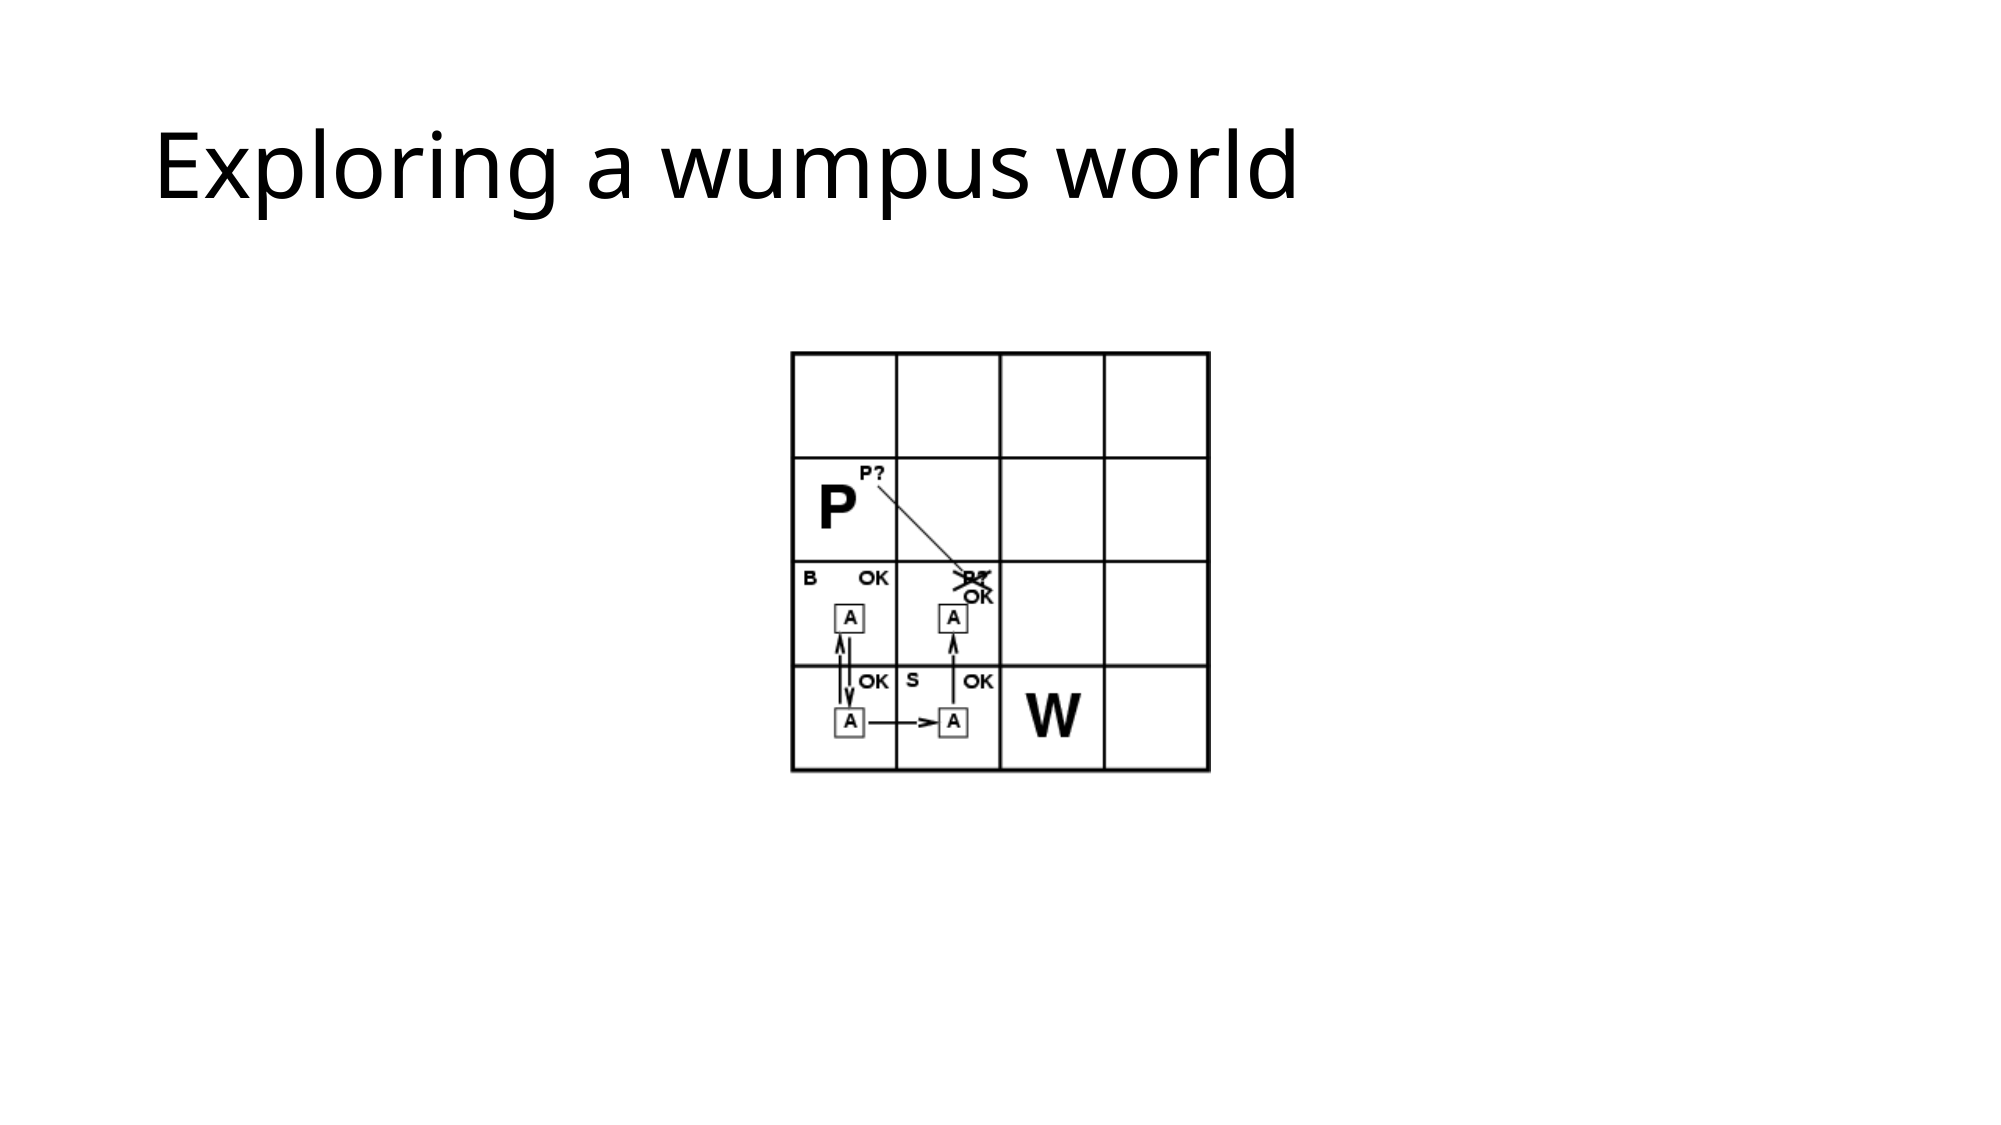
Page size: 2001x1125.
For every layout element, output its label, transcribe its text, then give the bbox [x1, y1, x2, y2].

picture [788, 350, 1211, 775]
title Exploring a wumpus world [137, 59, 1863, 278]
